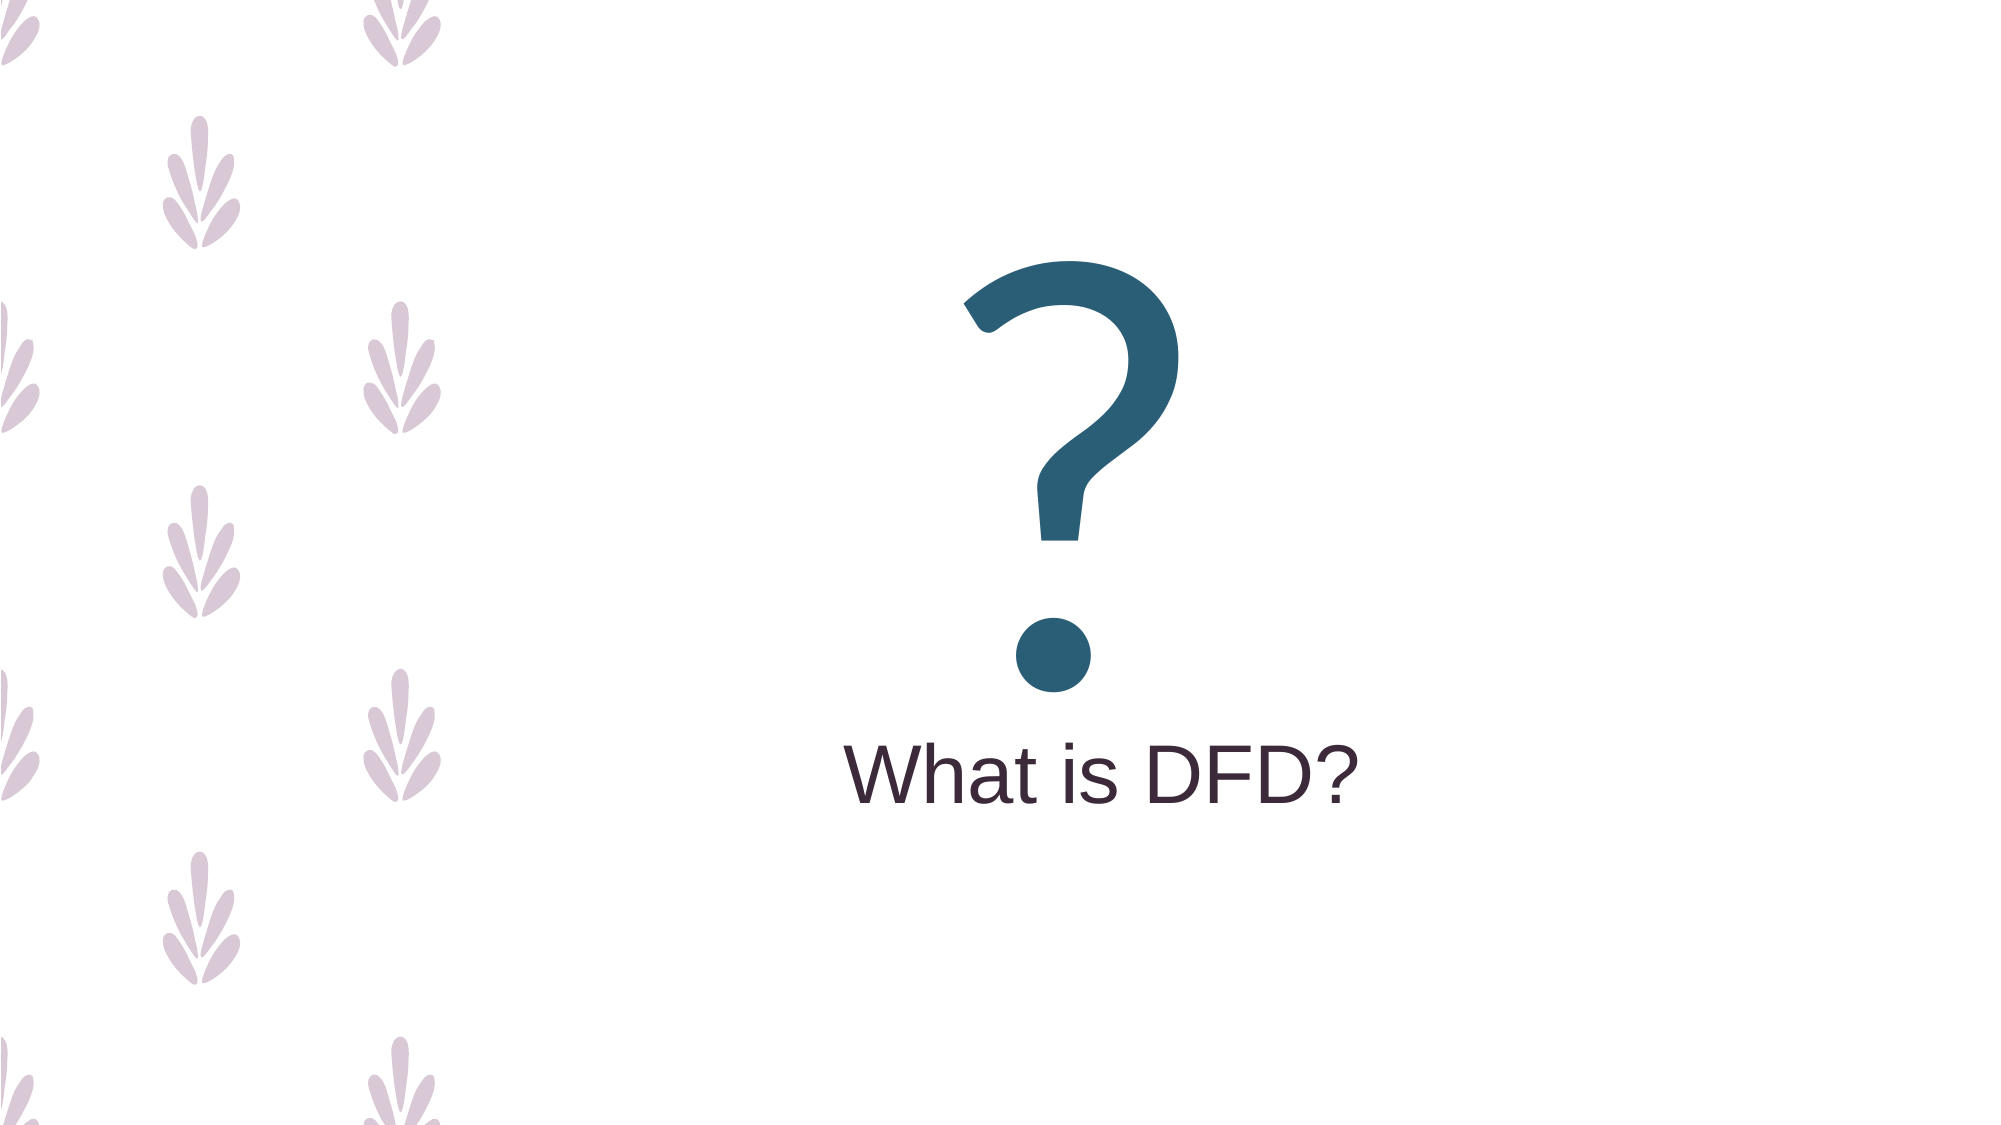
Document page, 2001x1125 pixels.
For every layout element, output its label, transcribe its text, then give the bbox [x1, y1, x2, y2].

text_box ? [911, 56, 1232, 822]
text_box What is DFD? [828, 712, 1377, 828]
